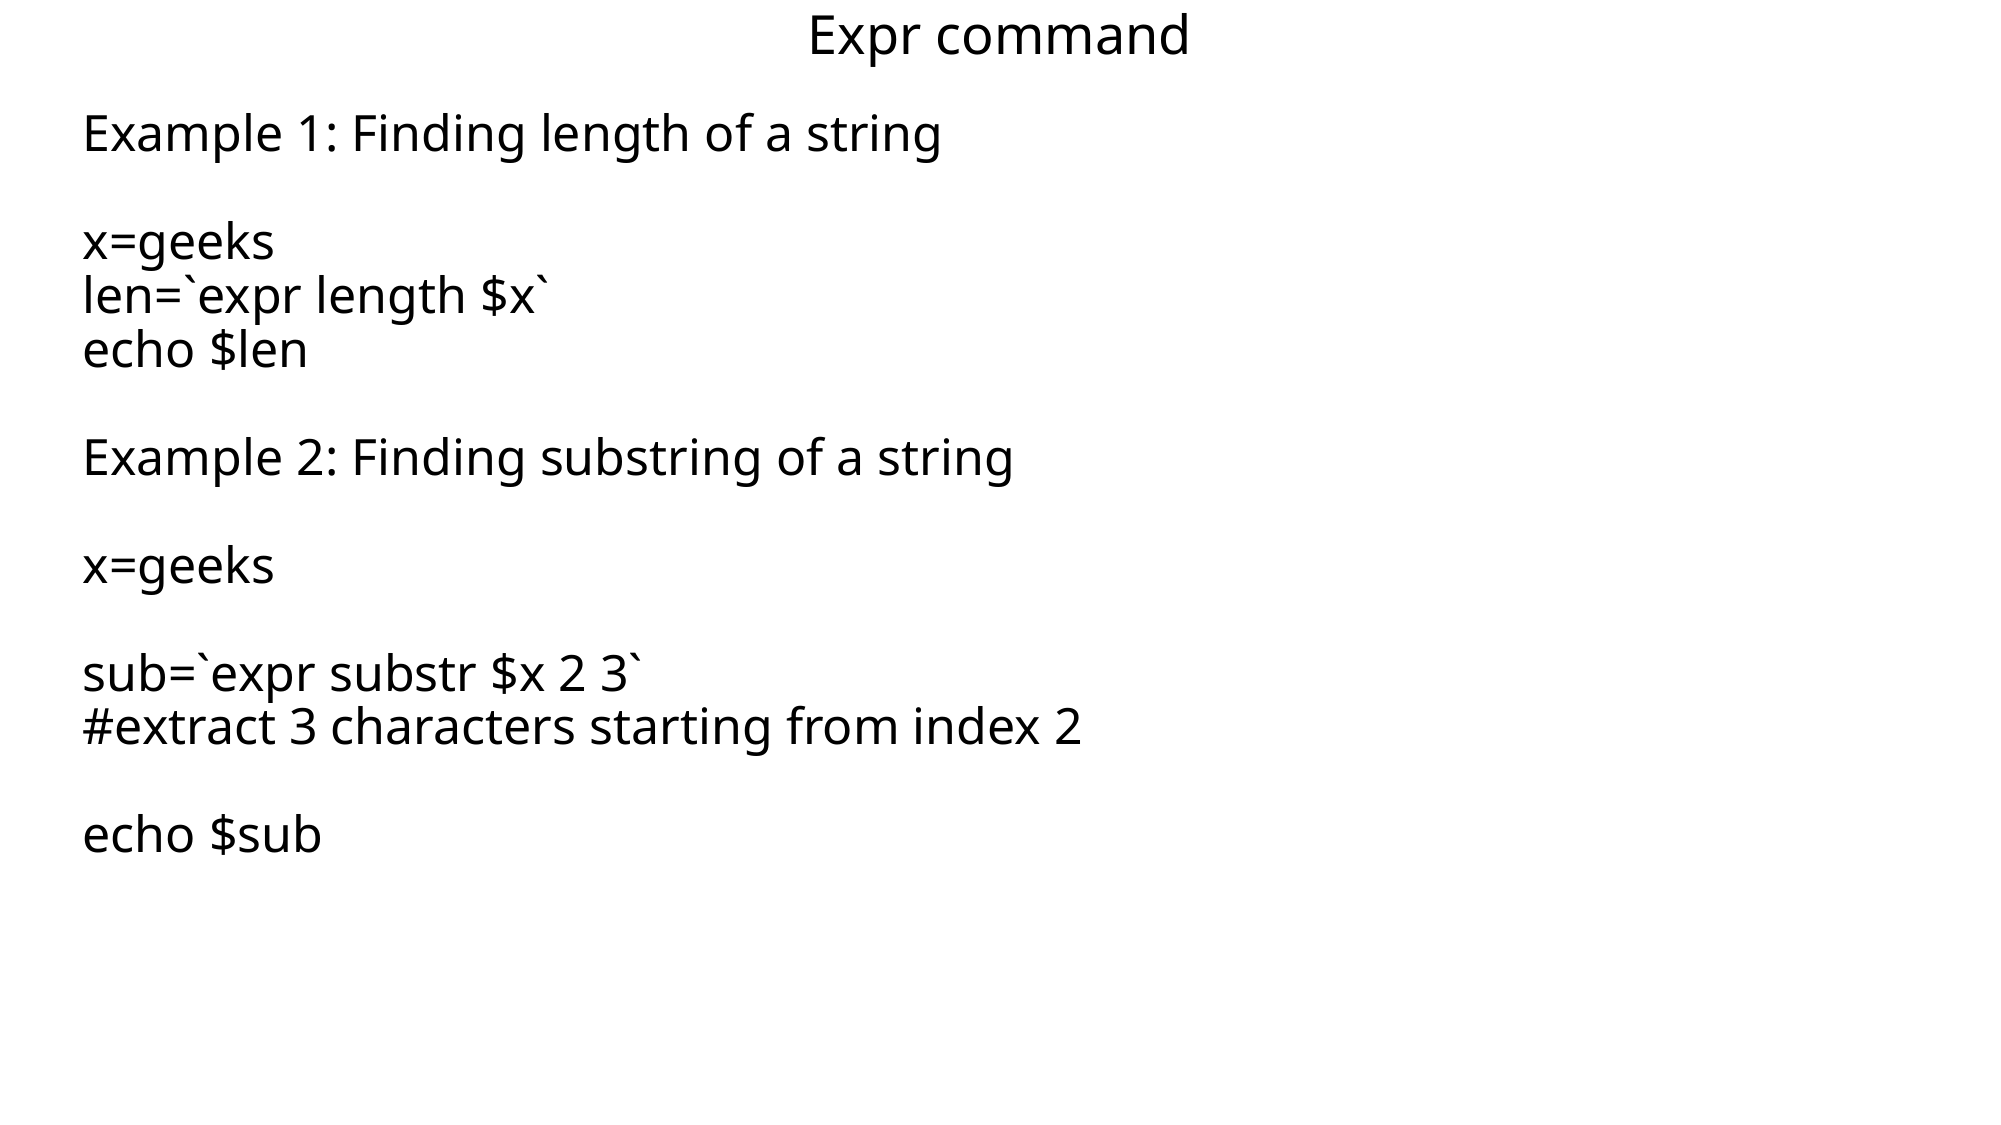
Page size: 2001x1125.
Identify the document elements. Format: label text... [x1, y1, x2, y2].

list Example 1: Finding length of a string x=geeks len=`expr length $x` echo $len Example 2: Finding substring of a string x=geeks sub=`expr substr $x 2 3` #extract 3 characters starting from index 2 echo $sub [67, 100, 1978, 1125]
title Expr command [137, 0, 1863, 74]
